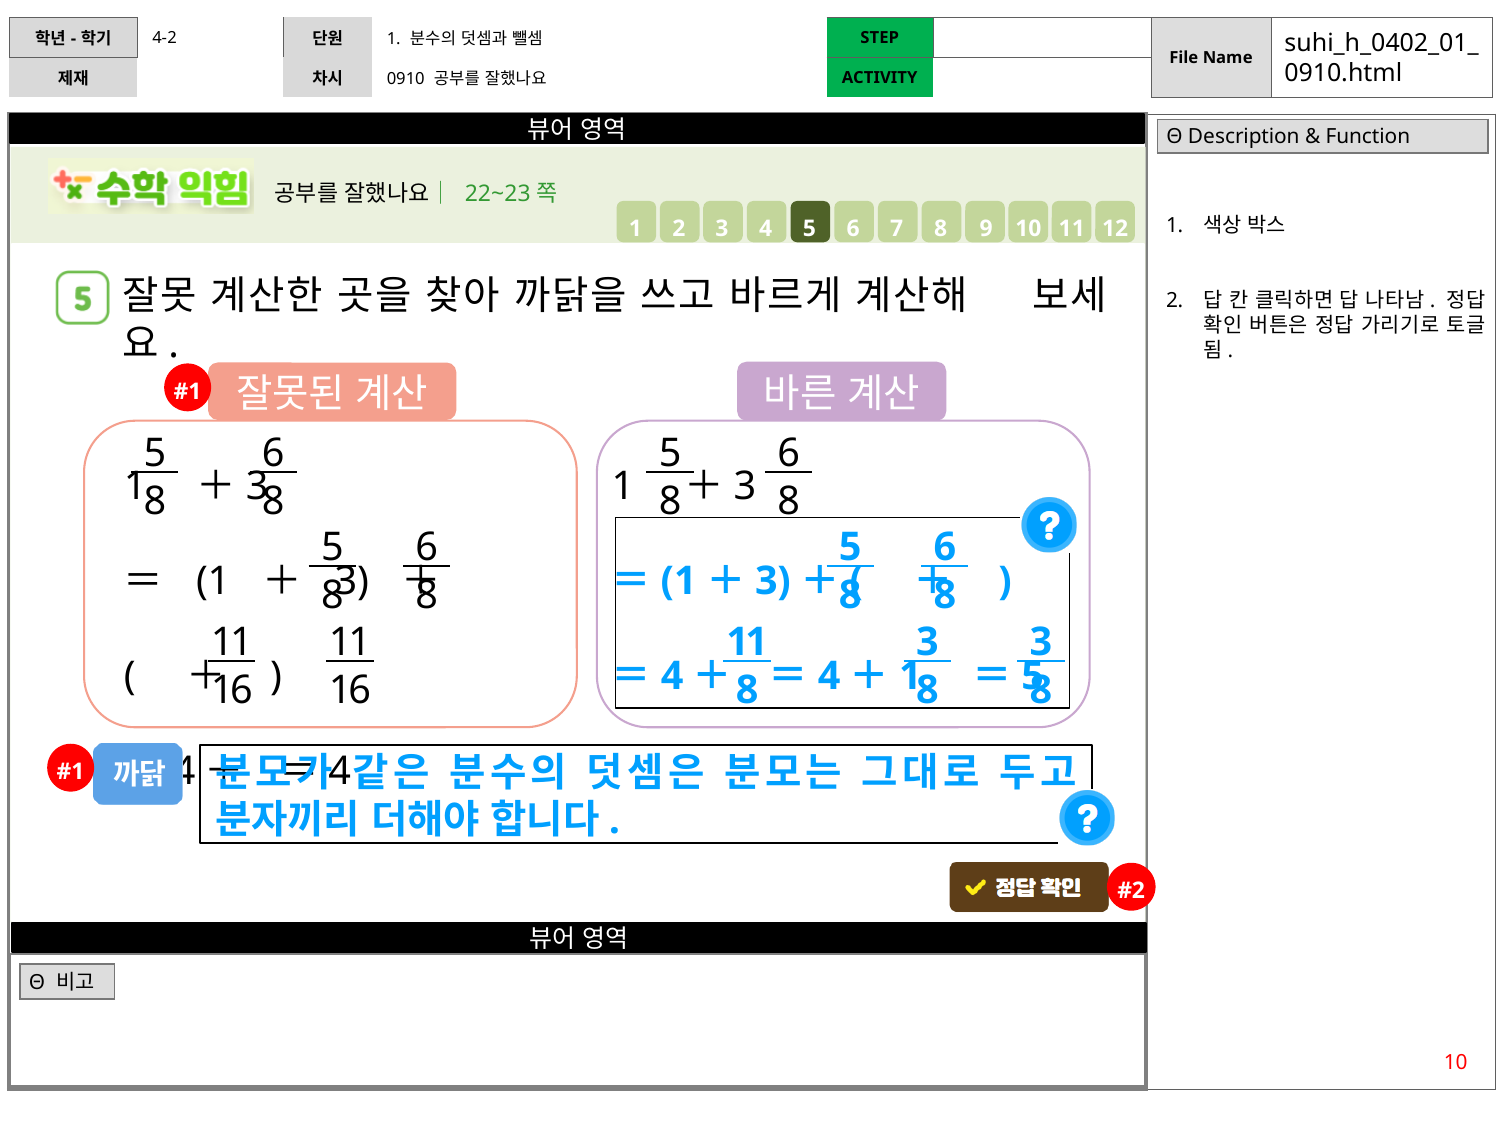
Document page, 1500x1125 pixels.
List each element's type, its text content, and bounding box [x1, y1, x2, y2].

text_box suhi_h_0402_01_0910.html [1269, 19, 1495, 94]
picture [48, 158, 254, 214]
table_cell 8 [403, 567, 450, 614]
text_box 바른 계산 [734, 359, 949, 405]
table_cell 16 [208, 662, 255, 708]
table_header 11 [326, 613, 374, 660]
table_header 5 [309, 519, 356, 565]
text_box [603, 705, 1084, 730]
text_box 잘못 계산한 곳을 찾아 까닭을 쓰고 바르게 계산해 보세요. [107, 263, 1123, 373]
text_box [613, 191, 1146, 250]
text_box 색상 박스 답 칸 클릭하면 답 나타남. 정답 확인 버튼은 정답 가리기로 토글 됨. [1151, 179, 1500, 369]
picture [1020, 495, 1077, 553]
table_header 11 [723, 613, 771, 660]
picture [948, 858, 1111, 913]
table_cell 8 [309, 567, 356, 614]
table_cell 8 [827, 567, 874, 614]
text_box 분모가 같은 분수의 덧셈은 분모는 그대로 두고 분자끼리 더해야 합니다. [200, 744, 1093, 844]
table_header 6 [403, 518, 450, 565]
picture [1057, 789, 1115, 846]
text_box #2 [1115, 860, 1158, 913]
table_cell 8 [904, 662, 951, 708]
table_cell 8 [723, 662, 771, 708]
table_header 5 [827, 519, 874, 565]
table_header 3 [1017, 614, 1065, 660]
text_box 1 ＋3 ＝(1＋3)＋( ＋ ) ＝4＋ ＝4 [109, 405, 465, 705]
picture [51, 268, 111, 327]
table_cell 8 [1017, 662, 1065, 709]
table_header Θ Description & Function [1158, 120, 1487, 152]
table_cell 16 [326, 662, 374, 708]
table_cell 8 [921, 567, 968, 614]
text_box 1 ＋3 ＝(1＋3)＋( ＋ ) ＝4＋ ＝4＋1 ＝5 [596, 405, 1090, 705]
text_box #1 [162, 361, 214, 414]
table_header 3 [904, 613, 951, 660]
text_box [92, 743, 188, 805]
text_box [81, 418, 579, 730]
text_box 잘못된 계산 [206, 360, 459, 405]
text_box [615, 705, 1017, 709]
text_box 공부를 잘했나요│ 22~23쪽 [259, 171, 808, 214]
text_box #1 [45, 741, 88, 794]
table_header 6 [921, 518, 968, 565]
table_header 11 [208, 613, 255, 660]
